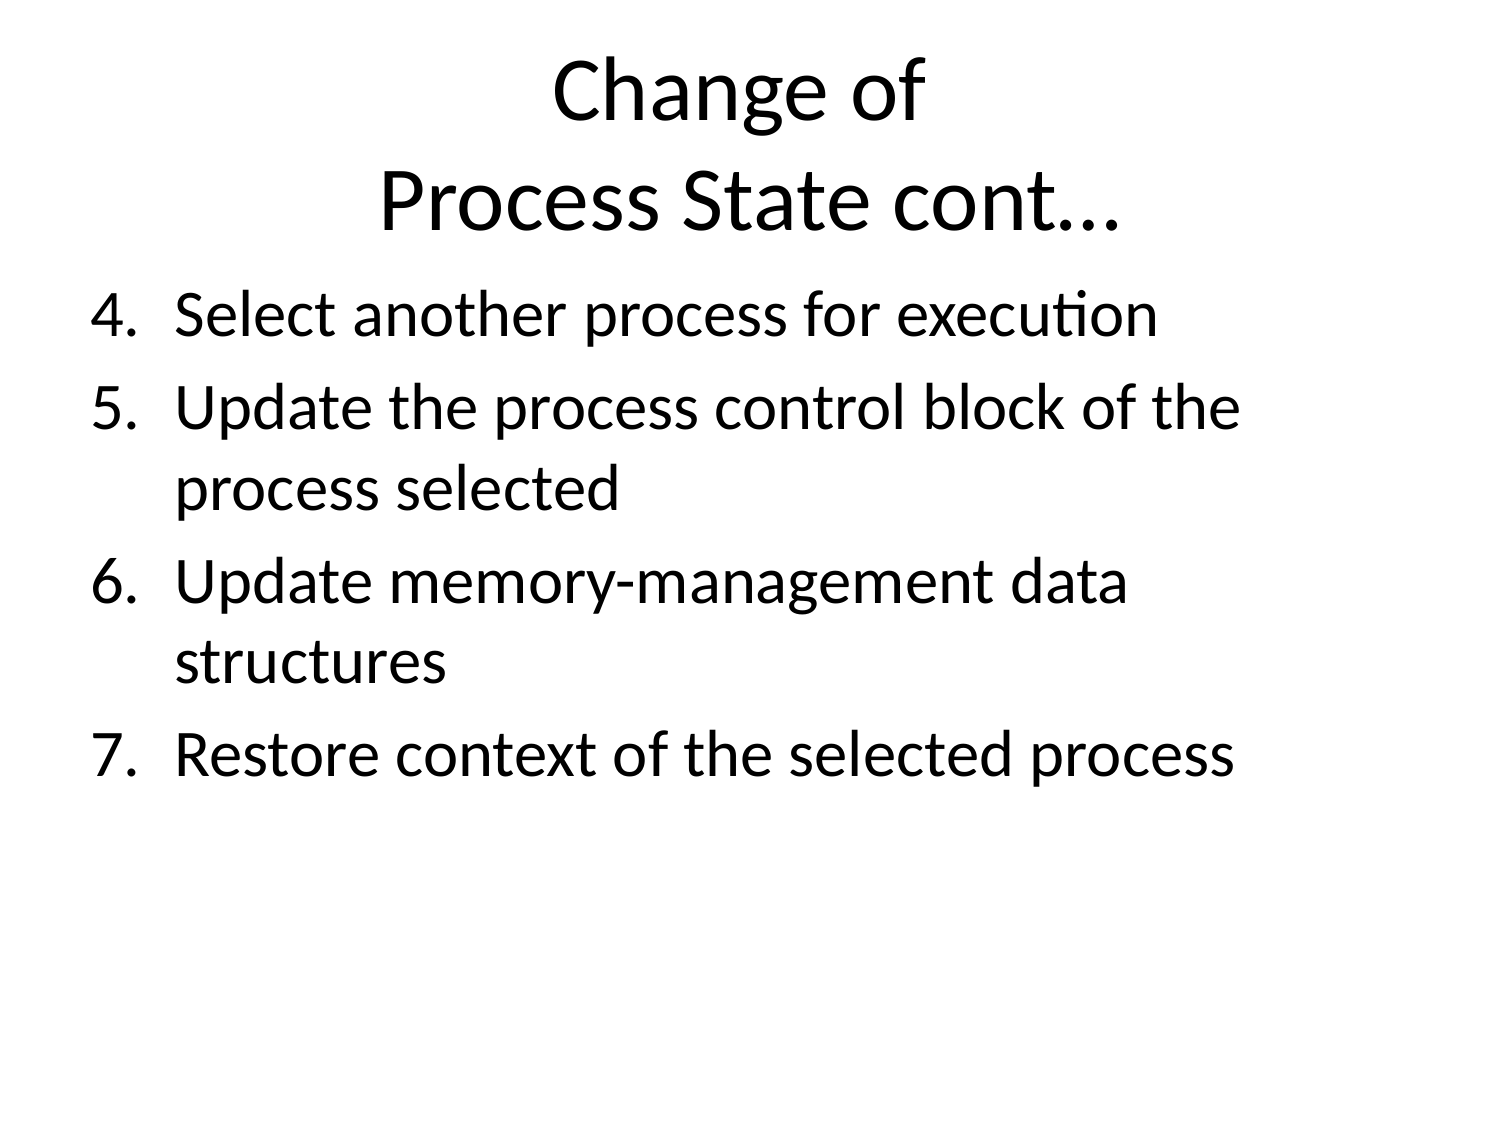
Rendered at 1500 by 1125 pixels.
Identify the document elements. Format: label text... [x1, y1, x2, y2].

title Change of Process State cont… [75, 45, 1425, 233]
list Select another process for execution Update the process control block of the process selected Update memory-management data structures Restore context of the selected process [75, 262, 1425, 1005]
